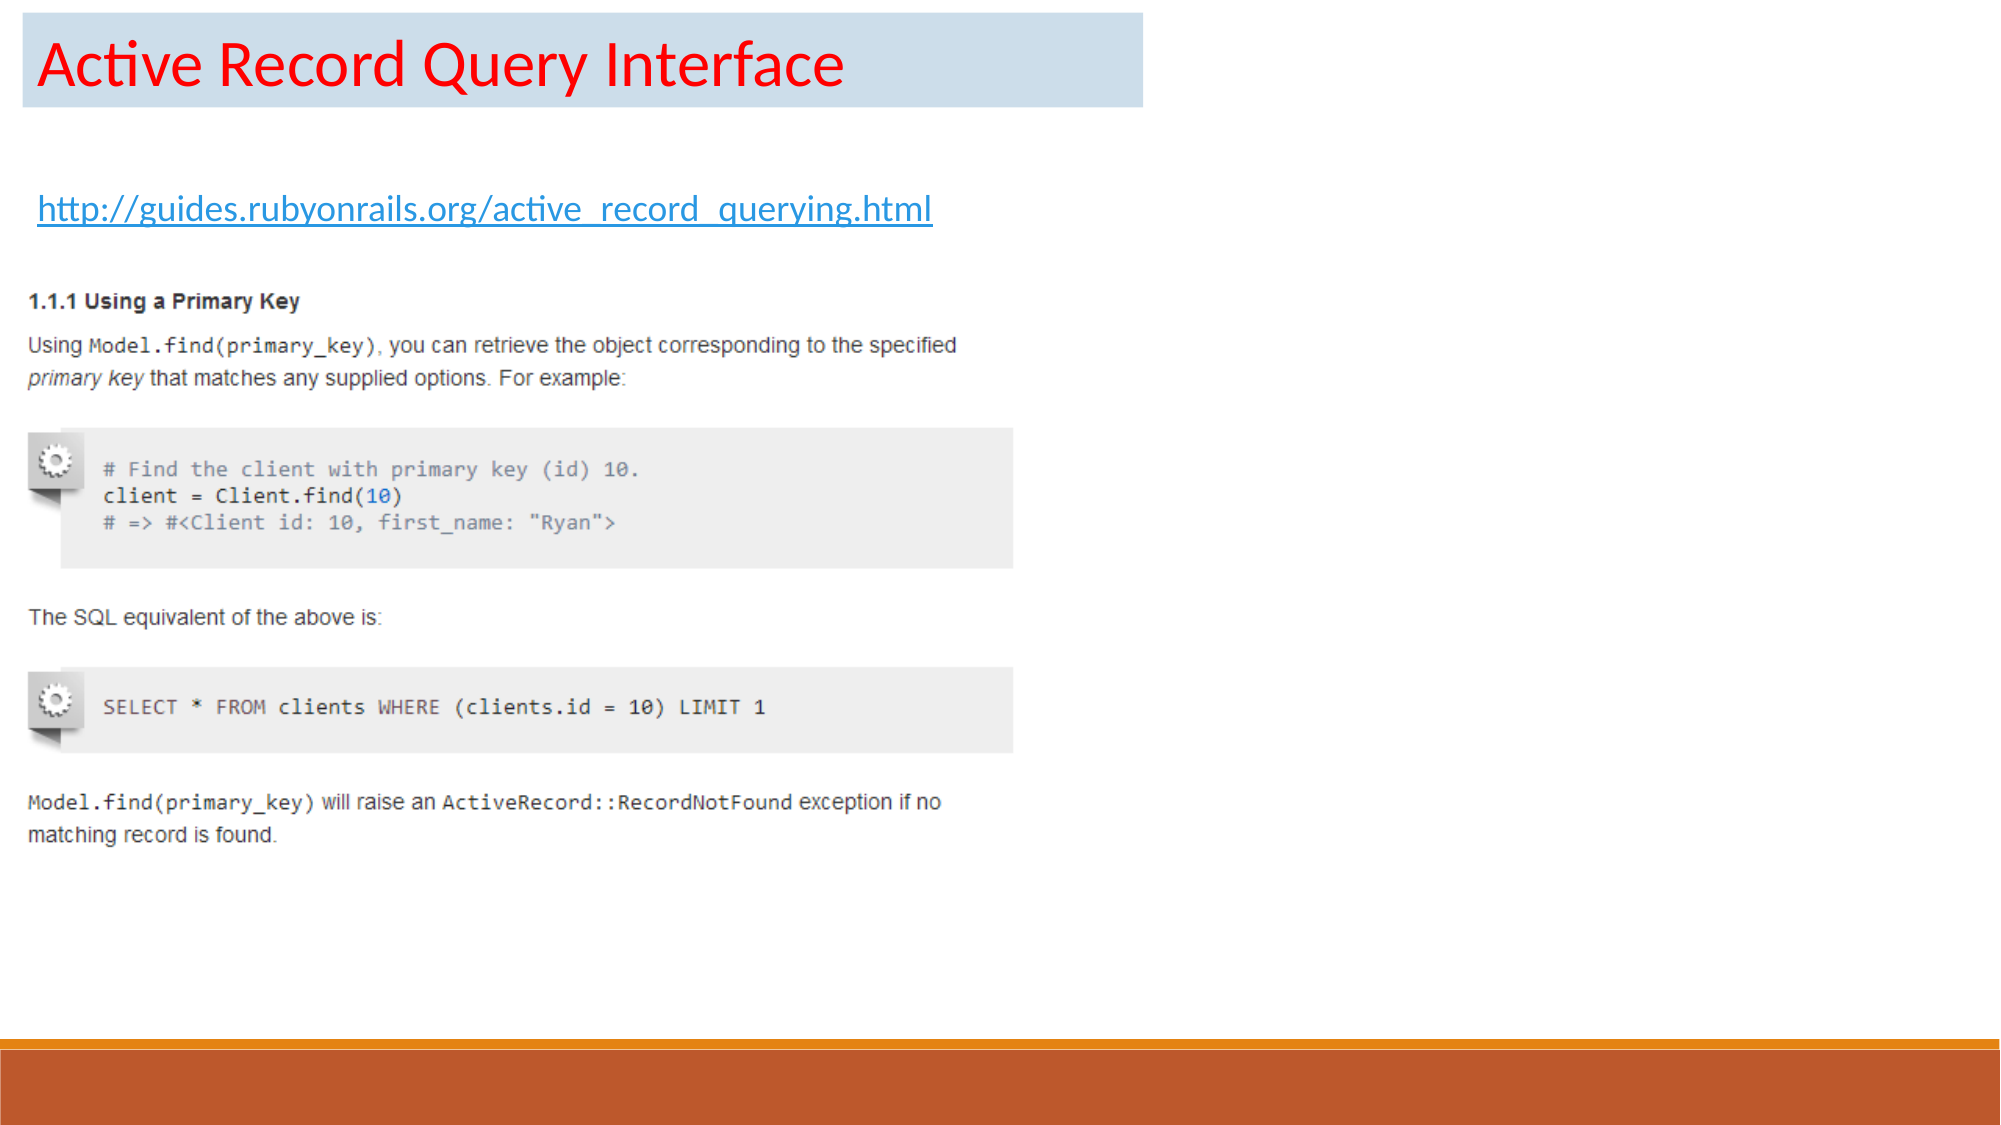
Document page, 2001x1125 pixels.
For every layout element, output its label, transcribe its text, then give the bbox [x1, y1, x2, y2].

text_box Active Record Query Interface [22, 12, 1144, 108]
text_box http://guides.rubyonrails.org/active_record_querying.html [22, 176, 1613, 462]
picture [22, 280, 1016, 867]
